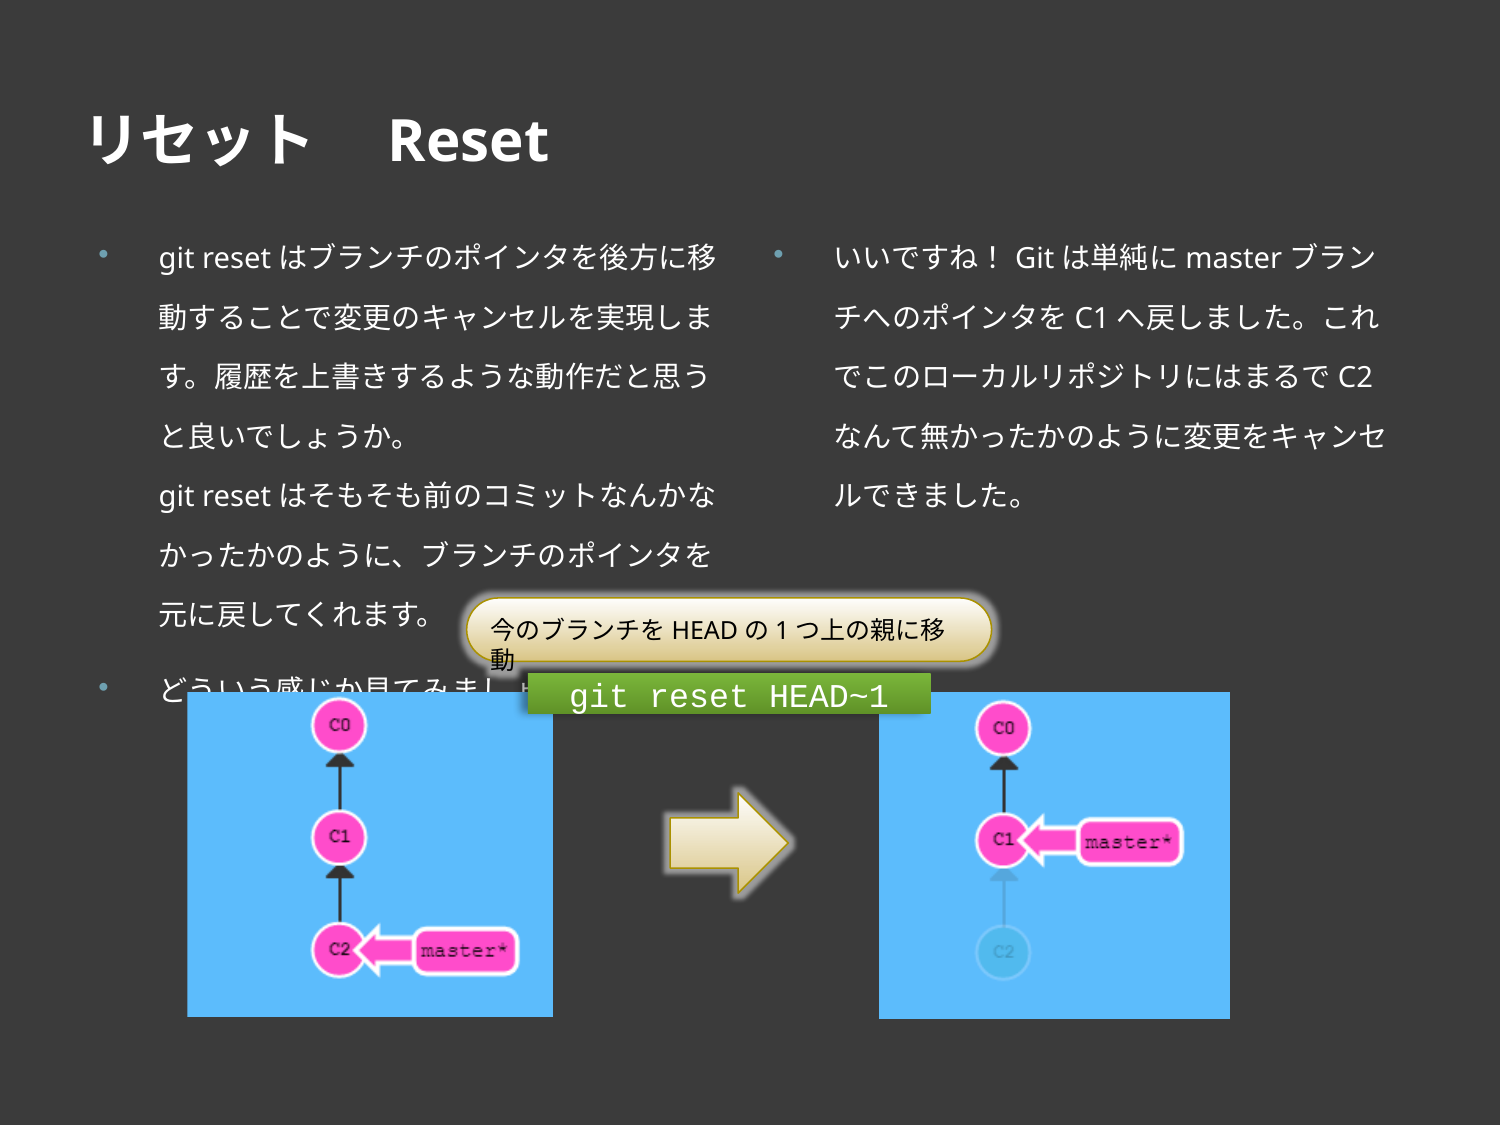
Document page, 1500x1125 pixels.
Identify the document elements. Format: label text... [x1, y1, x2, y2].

text_box [669, 792, 789, 894]
picture [879, 692, 1231, 1020]
text_box git reset HEAD~1 [526, 672, 932, 715]
text_box いいですね！Gitは単純にmasterブランチへのポインタをC1へ戻しました。これでこのローカルリポジトリにはまるでC2なんて無かったかのように変更をキャンセルできました。 [750, 208, 1413, 520]
text_box 今のブランチをHEADの1つ上の親に移動 [465, 597, 993, 663]
text_box git resetはブランチのポインタを後方に移動することで変更のキャンセルを実現します。履歴を上書きするような動作だと思うと良いでしょうか。 git resetはそもそも前のコミットなんかなかったかのように、ブランチのポインタを元に戻してくれます。 どういう感じか見てみましょう。 [75, 208, 738, 715]
picture [187, 692, 554, 1017]
title リセット Reset [75, 44, 1425, 233]
